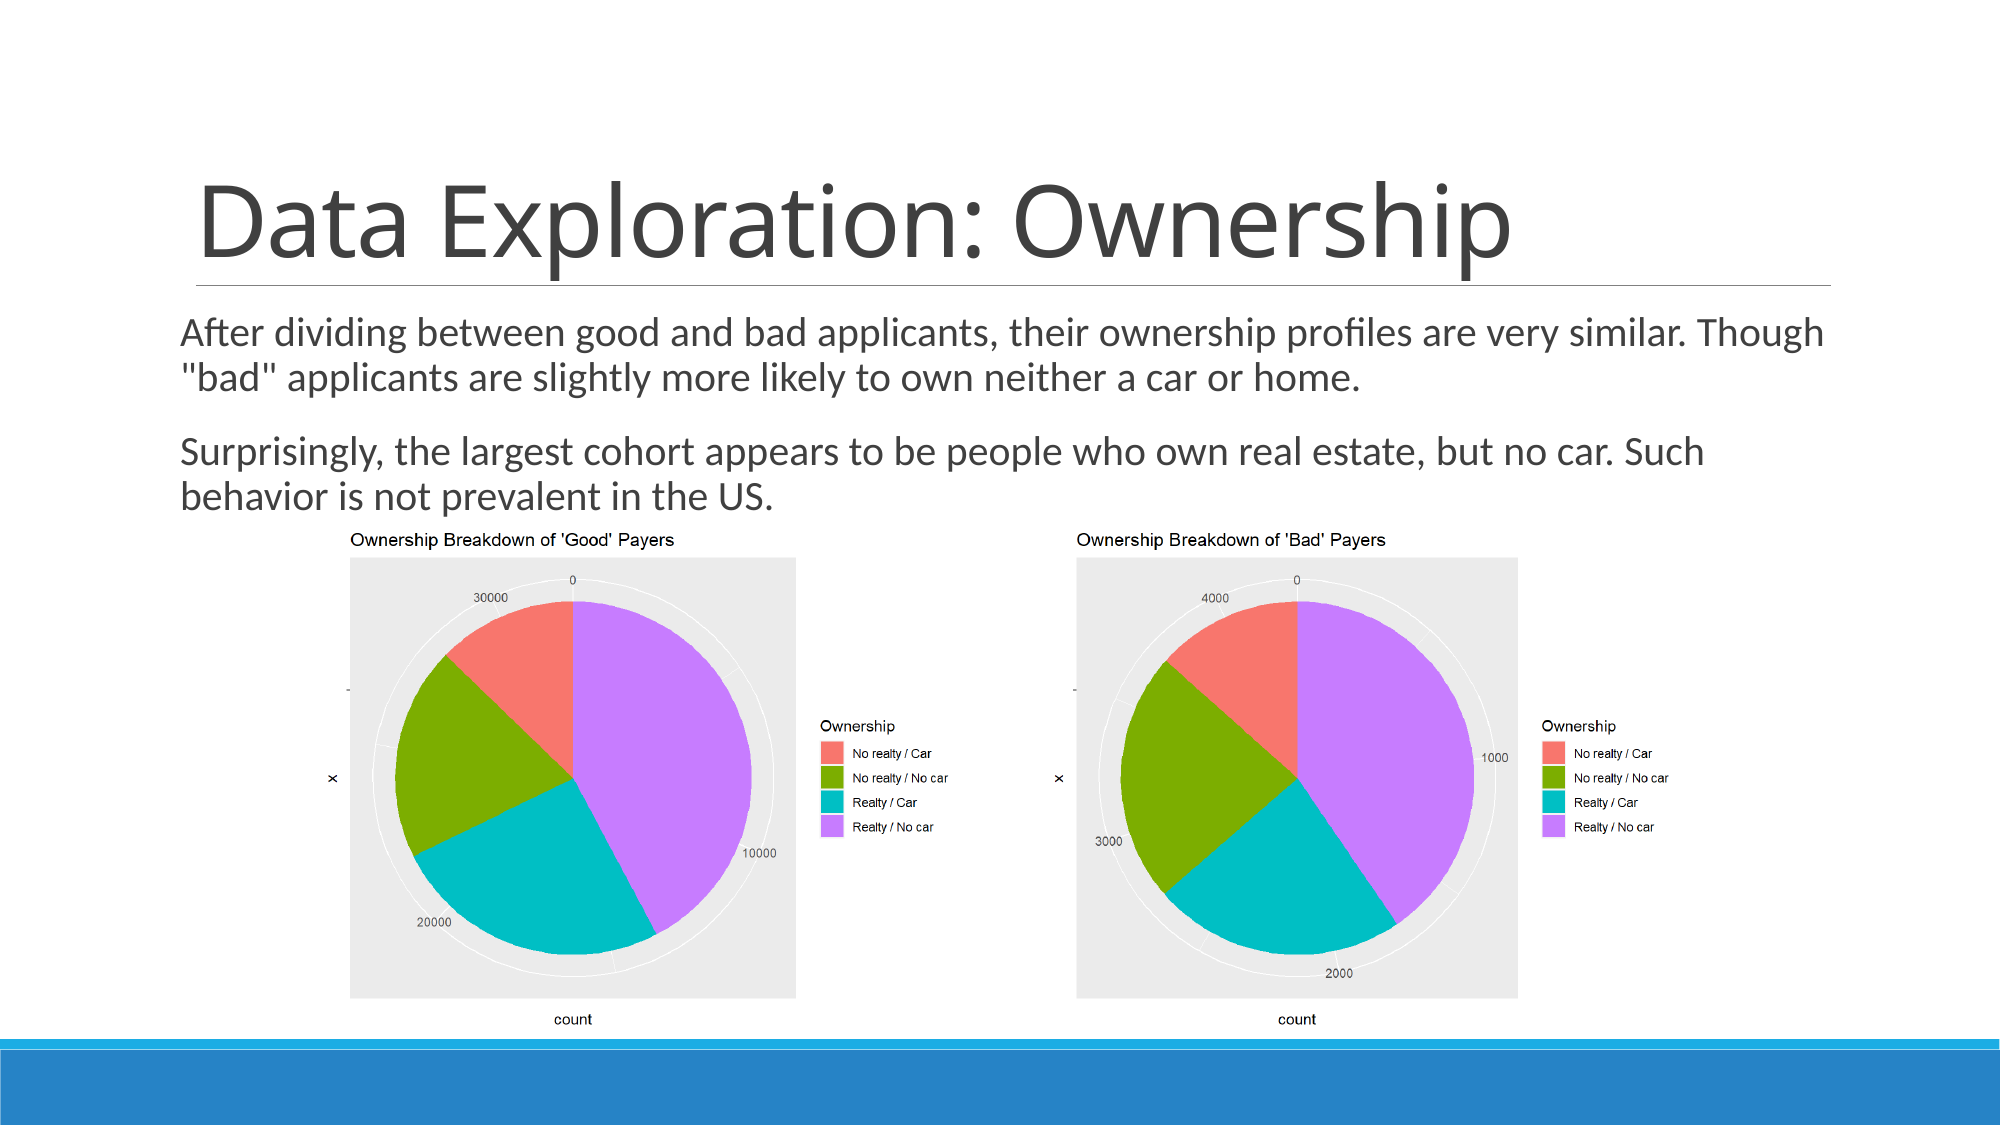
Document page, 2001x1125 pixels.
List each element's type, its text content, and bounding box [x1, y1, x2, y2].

title Data Exploration: Ownership [180, 47, 1830, 285]
picture [279, 523, 1002, 1035]
picture [1005, 523, 1721, 1035]
list After dividing between good and bad applicants, their ownership profiles are very similar. Though "bad" applicants are slightly more likely to own neither a car or home. Surprisingly, the largest cohort appears to be people who own real estate, but no car. Such behavior is not prevalent in the US. [180, 302, 1830, 963]
